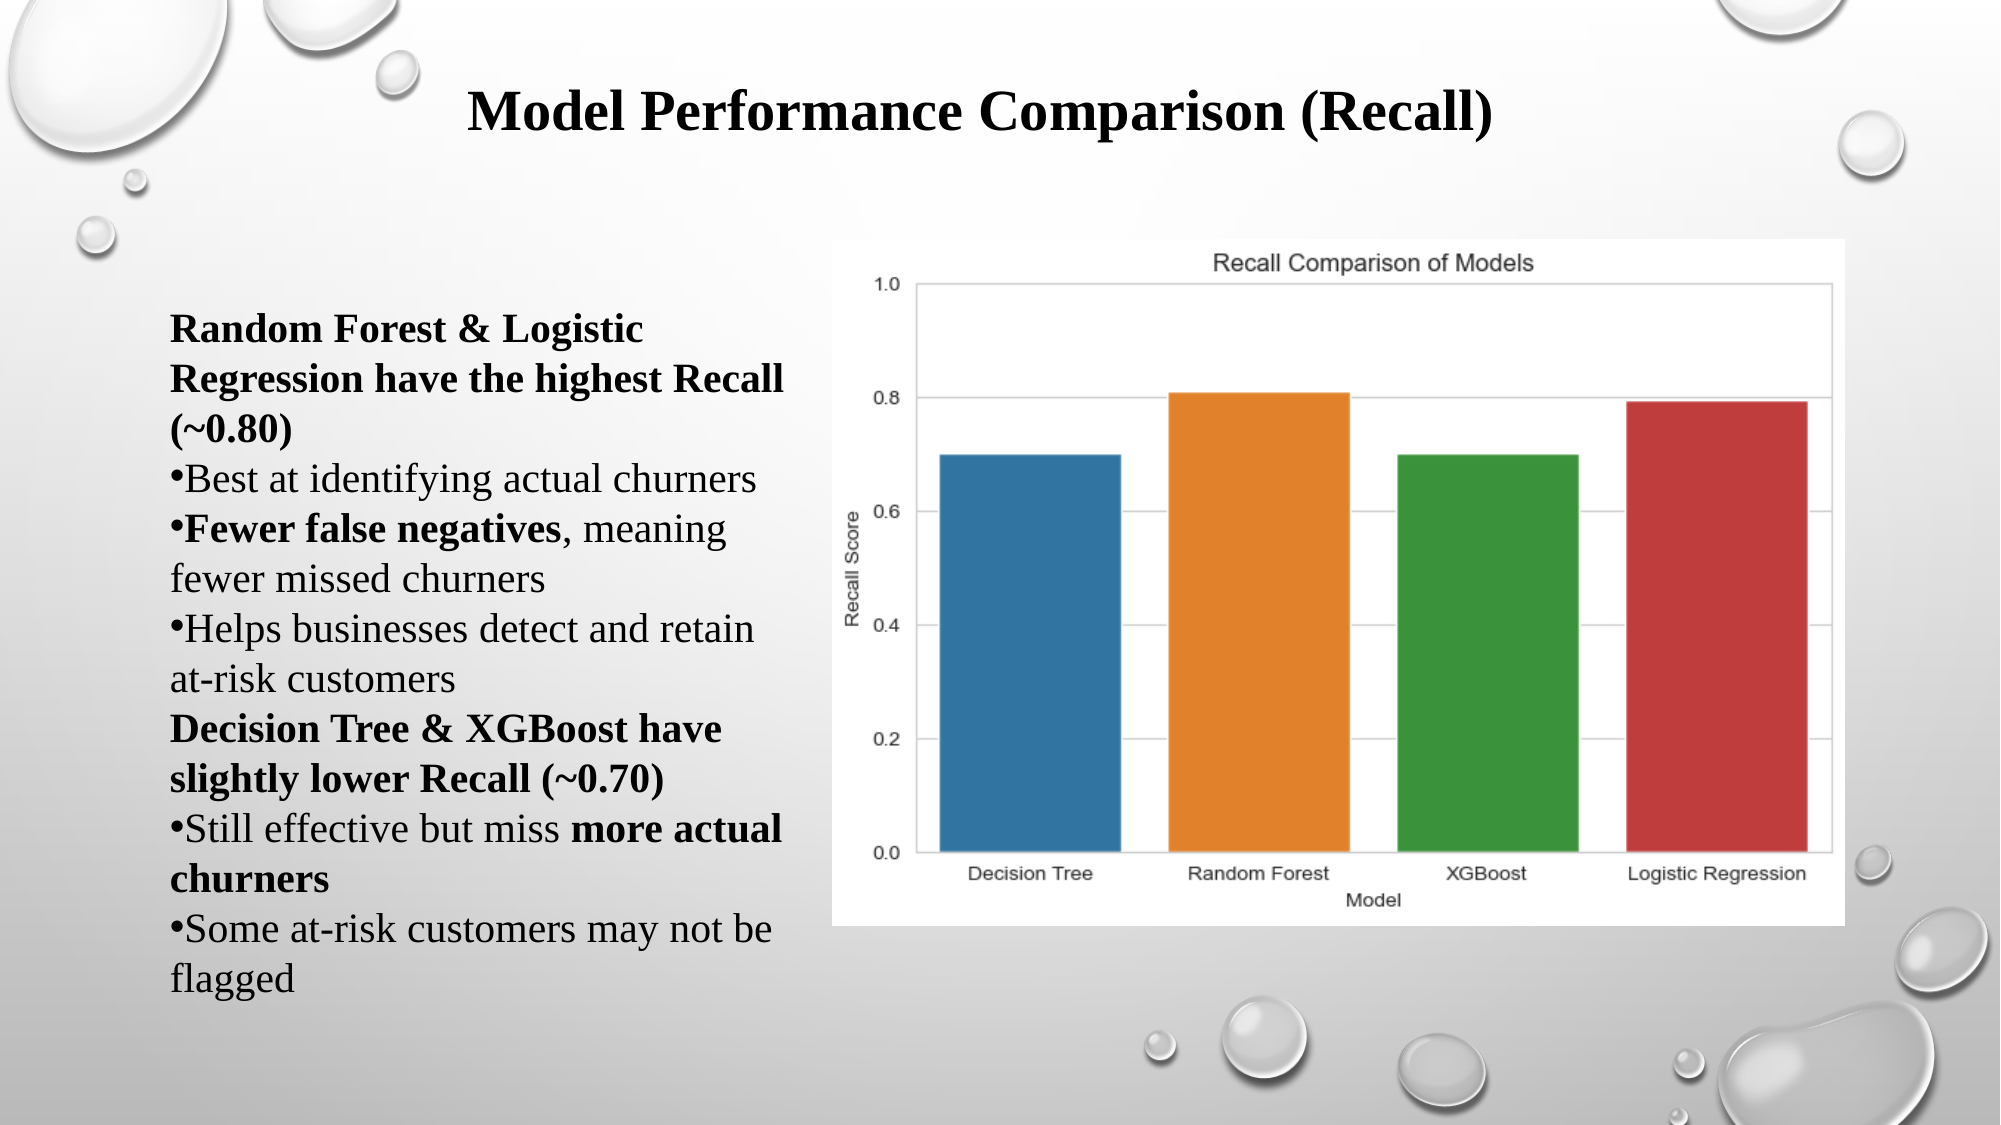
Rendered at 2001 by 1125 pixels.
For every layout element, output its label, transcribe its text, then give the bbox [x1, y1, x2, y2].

text_box Random Forest & Logistic Regression have the highest Recall (~0.80) Best at identifying actual churners Fewer false negatives, meaning fewer missed churners Helps businesses detect and retain at-risk customers Decision Tree & XGBoost have slightly lower Recall (~0.70) Still effective but miss more actual churners Some at-risk customers may not be flagged [155, 293, 809, 1009]
text_box Model Performance Comparison (Recall) [452, 64, 1639, 150]
picture [0, 0, 2000, 1125]
